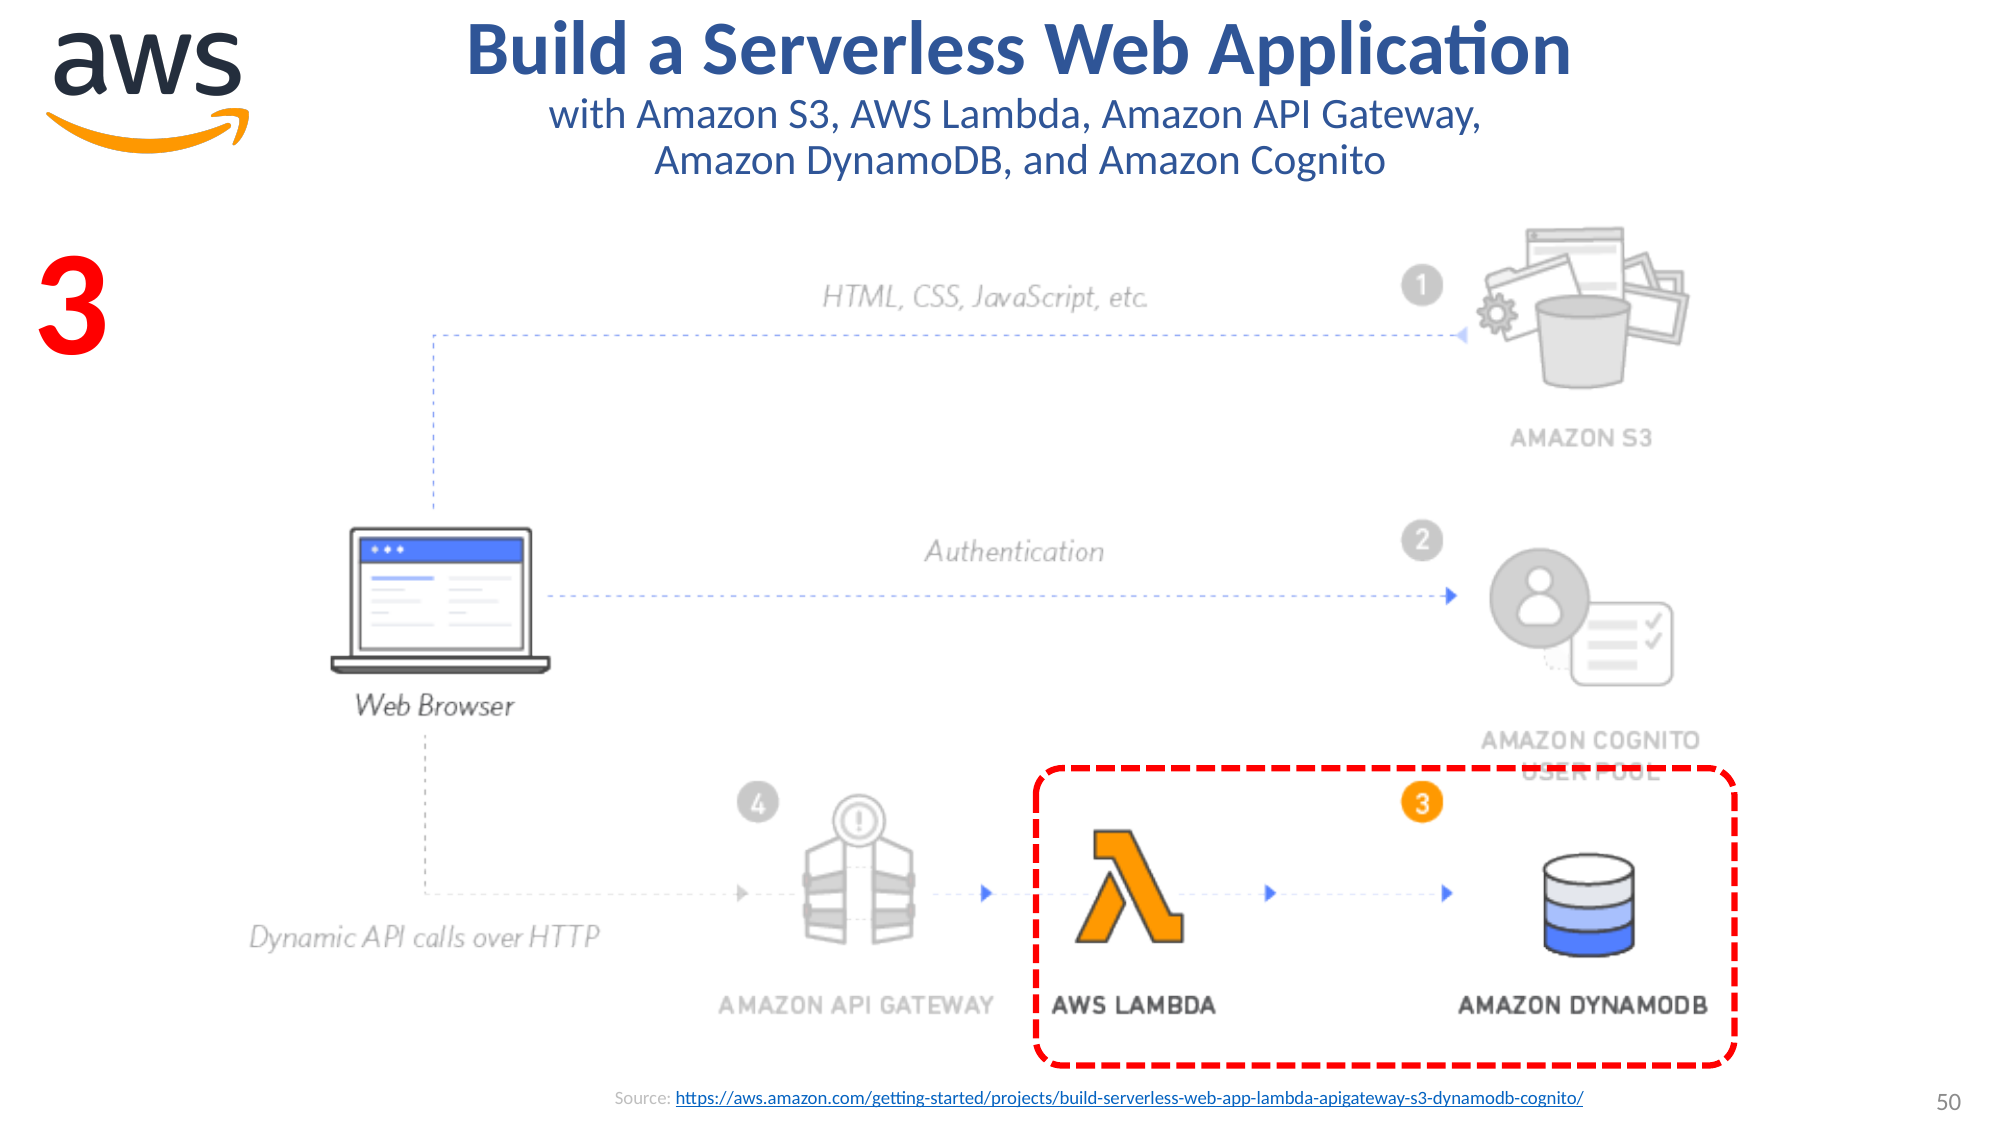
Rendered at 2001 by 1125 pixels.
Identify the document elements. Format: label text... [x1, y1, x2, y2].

text_box Source: https://aws.amazon.com/getting-started/projects/build-serverless-web-app-lambda-apigateway-s3-dynamodb-cognito/ [599, 1078, 1840, 1116]
text_box 3 [18, 197, 125, 393]
slide_number 50 [1819, 1080, 1977, 1120]
picture [45, 32, 250, 154]
picture [227, 211, 1744, 1052]
title Build a Serverless Web Application with Amazon S3, AWS Lambda, Amazon API Gateway, Amazon DynamoDB, and Amazon Cognito [155, 0, 1885, 193]
text_box [1038, 1052, 1733, 1067]
